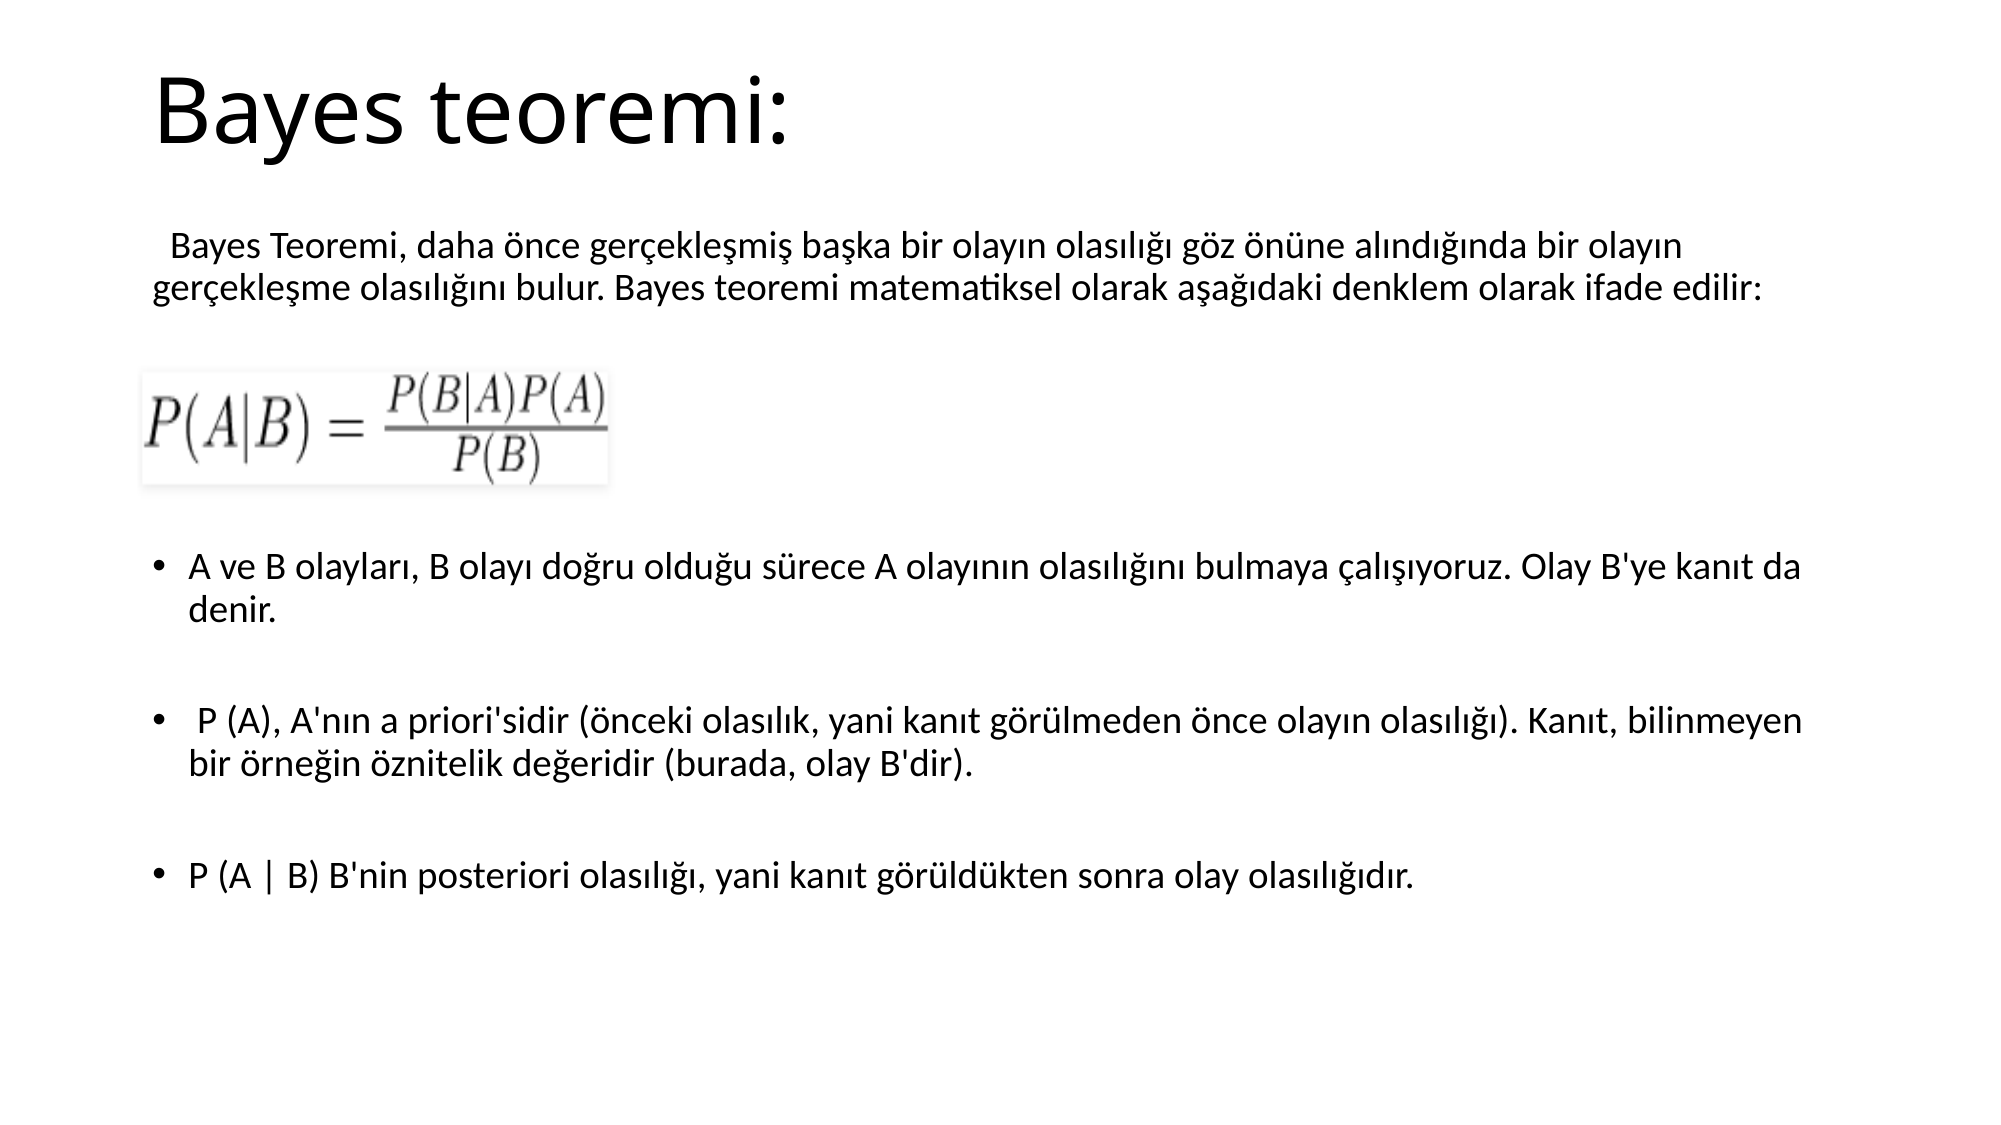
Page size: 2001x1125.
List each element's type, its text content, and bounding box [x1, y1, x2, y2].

list Bayes Teoremi, daha önce gerçekleşmiş başka bir olayın olasılığı göz önüne alındığında bir olayın gerçekleşme olasılığını bulur. Bayes teoremi matematiksel olarak aşağıdaki denklem olarak ifade edilir: A ve B olayları, B olayı doğru olduğu sürece A olayının olasılığını bulmaya çalışıyoruz. Olay B'ye kanıt da denir. P (A), A'nın a priori'sidir (önceki olasılık, yani kanıt görülmeden önce olayın olasılığı). Kanıt, bilinmeyen bir örneğin öznitelik değeridir (burada, olay B'dir). P (A | B) B'nin posteriori olasılığı, yani kanıt görüldükten sonra olay olasılığıdır. [137, 216, 1863, 1014]
title Bayes teoremi: [137, 59, 1863, 216]
picture [137, 365, 635, 504]
